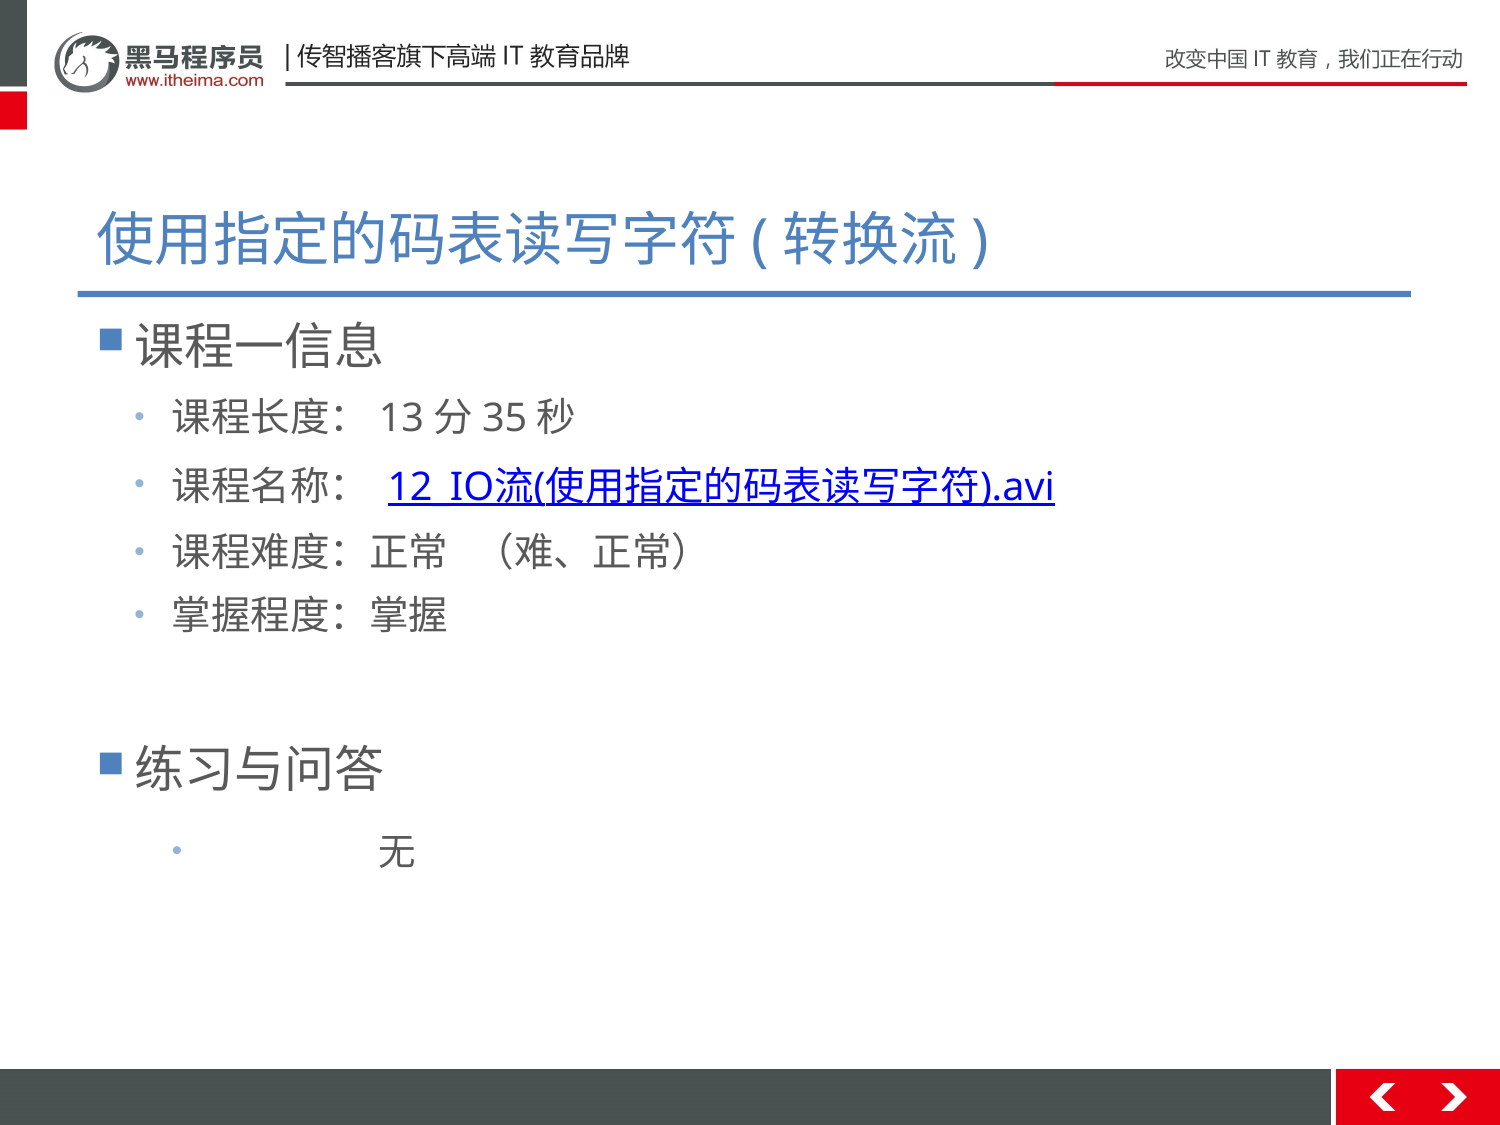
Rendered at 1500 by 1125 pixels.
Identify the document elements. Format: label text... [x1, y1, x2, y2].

title 使用指定的码表读写字符(转换流) [81, 162, 1416, 280]
picture [0, 0, 1500, 1125]
list 课程一信息 课程长度：13分35秒 课程名称： 12_IO流(使用指定的码表读写字符).avi 课程难度：正常 （难、正常） 掌握程度：掌握 练习与问答 无 [81, 313, 1416, 996]
